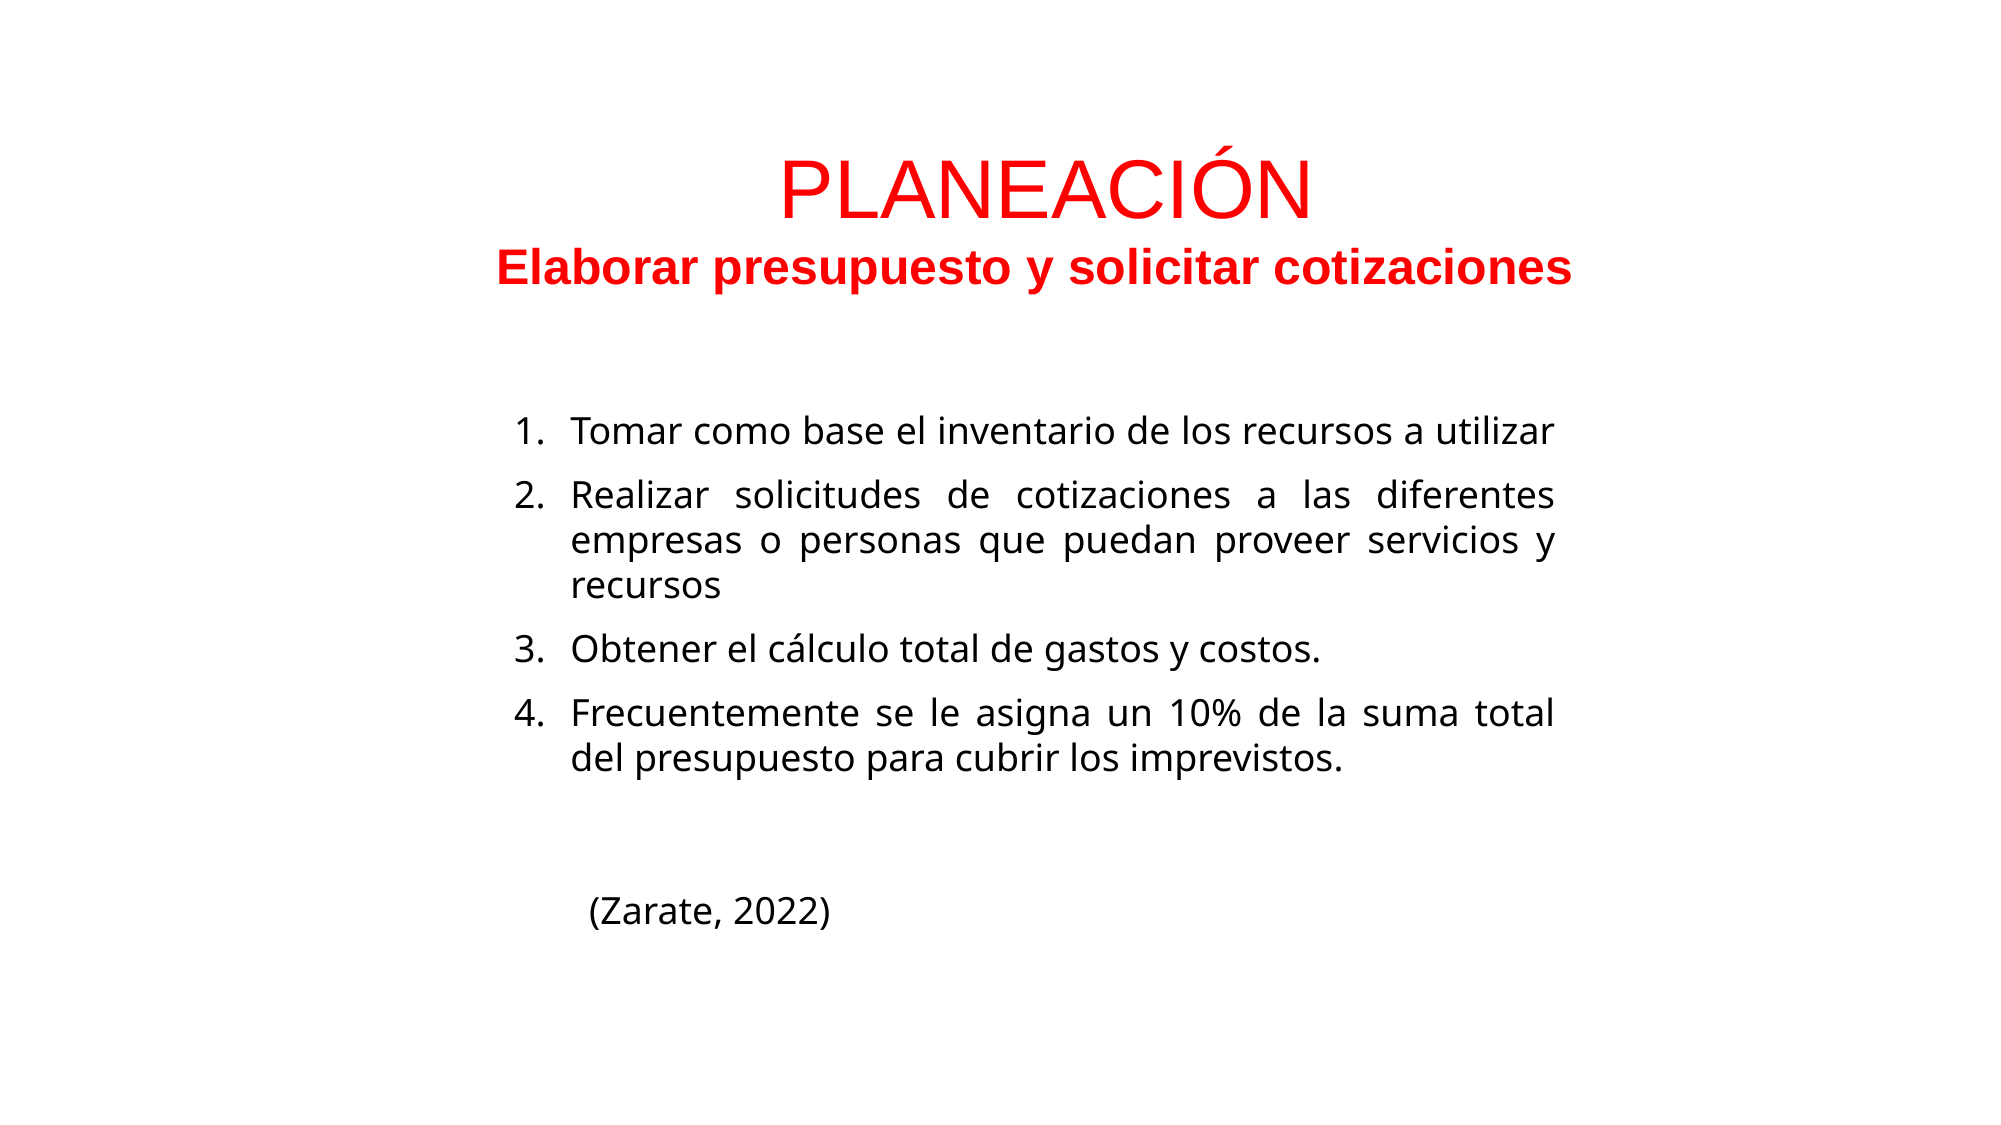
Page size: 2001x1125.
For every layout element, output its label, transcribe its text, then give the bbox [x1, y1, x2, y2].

text_box Tomar como base el inventario de los recursos a utilizar Realizar solicitudes de cotizaciones a las diferentes empresas o personas que puedan proveer servicios y recursos Obtener el cálculo total de gastos y costos. Frecuentemente se le asigna un 10% de la suma total del presupuesto para cubrir los imprevistos. (Zarate, 2022) [499, 399, 1572, 940]
text_box PLANEACIÓN Elaborar presupuesto y solicitar cotizaciones [300, 127, 1771, 187]
